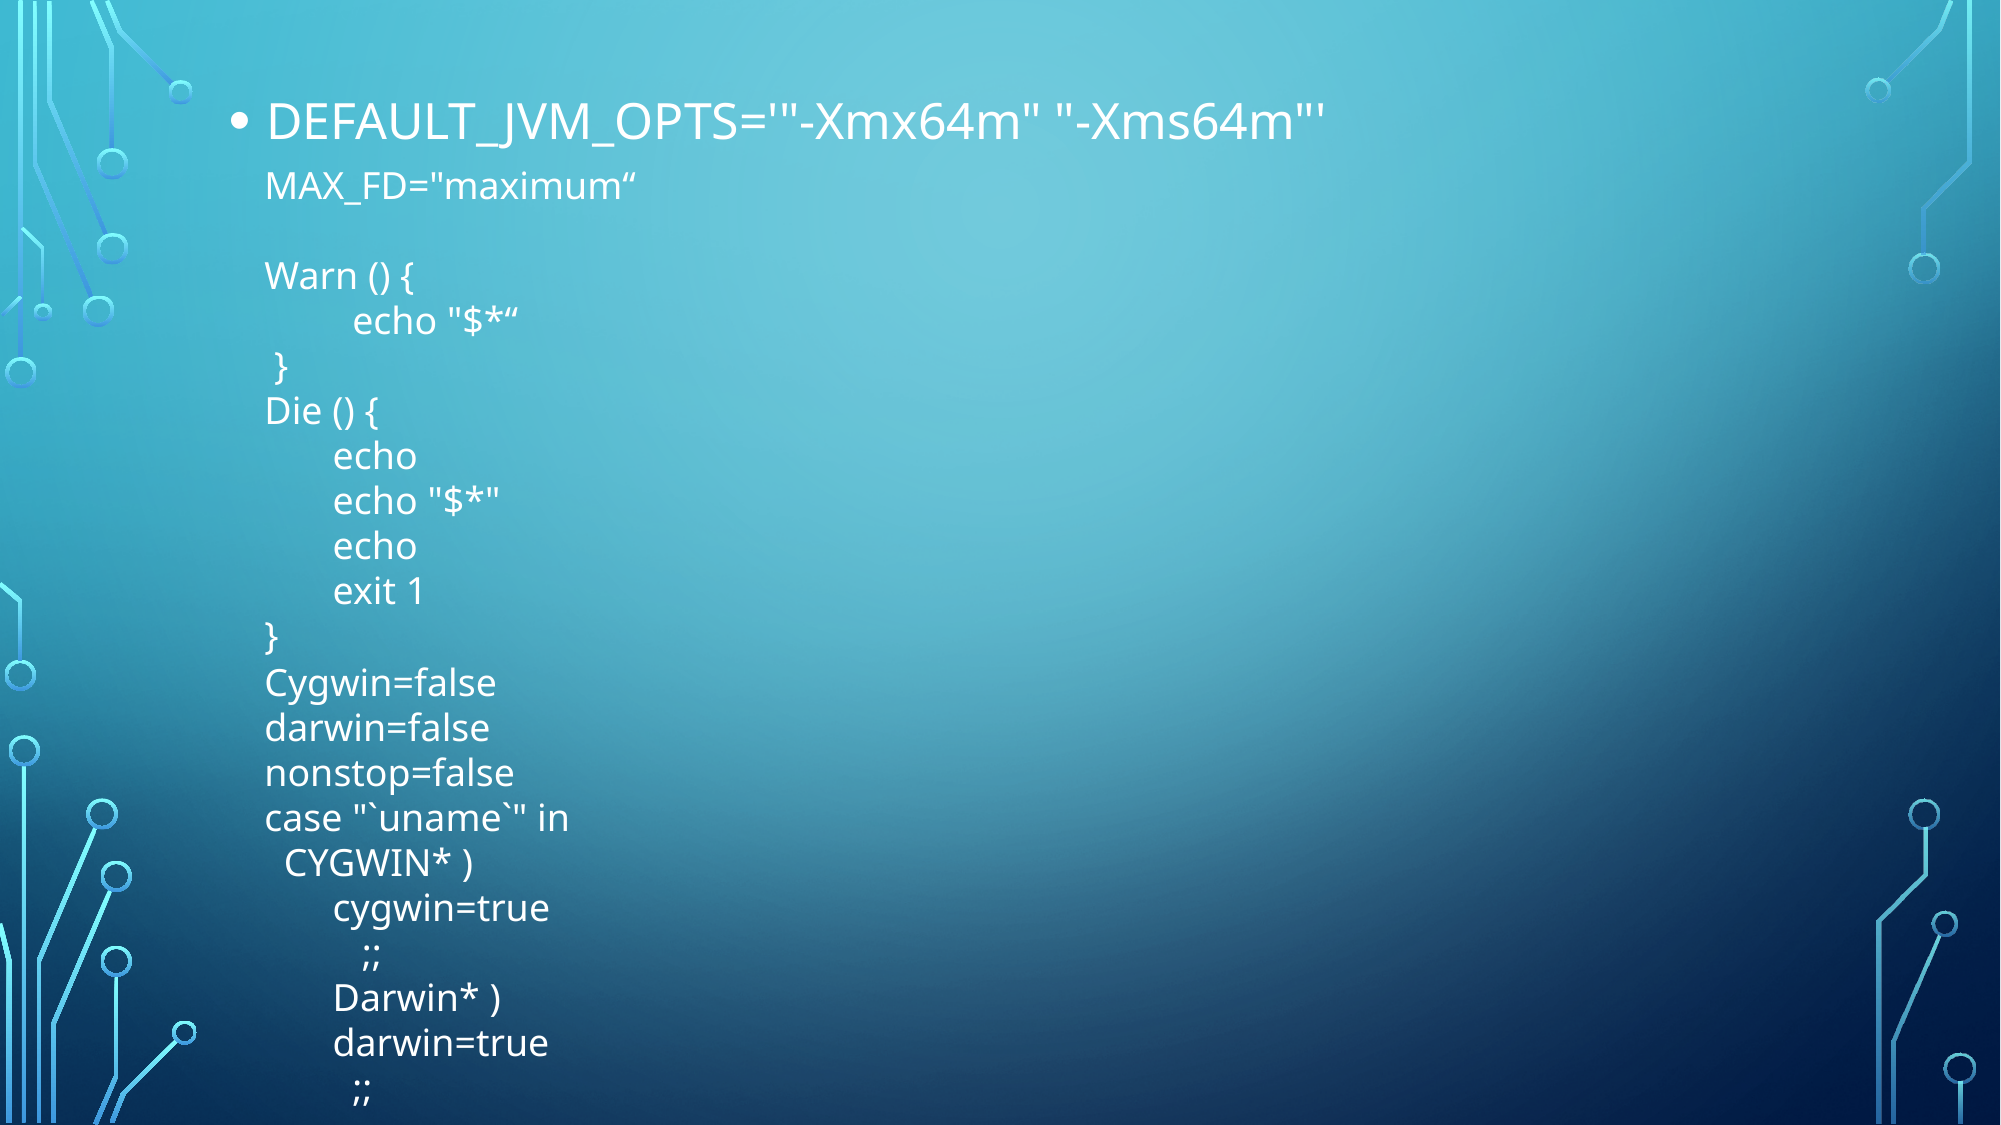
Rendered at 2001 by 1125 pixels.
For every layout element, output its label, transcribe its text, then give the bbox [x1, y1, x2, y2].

text_box Cygwin=false darwin=false nonstop=false case "`uname`" in CYGWIN* ) cygwin=true ;; Darwin* ) darwin=true ;; [249, 651, 1251, 1116]
text_box MAX_FD="maximum“ Warn () { echo "$*“ } Die () { echo echo "$*" echo exit 1 } [249, 154, 1251, 651]
list DEFAULT_JVM_OPTS='"-Xmx64m" "-Xms64m"' [213, 70, 1839, 652]
